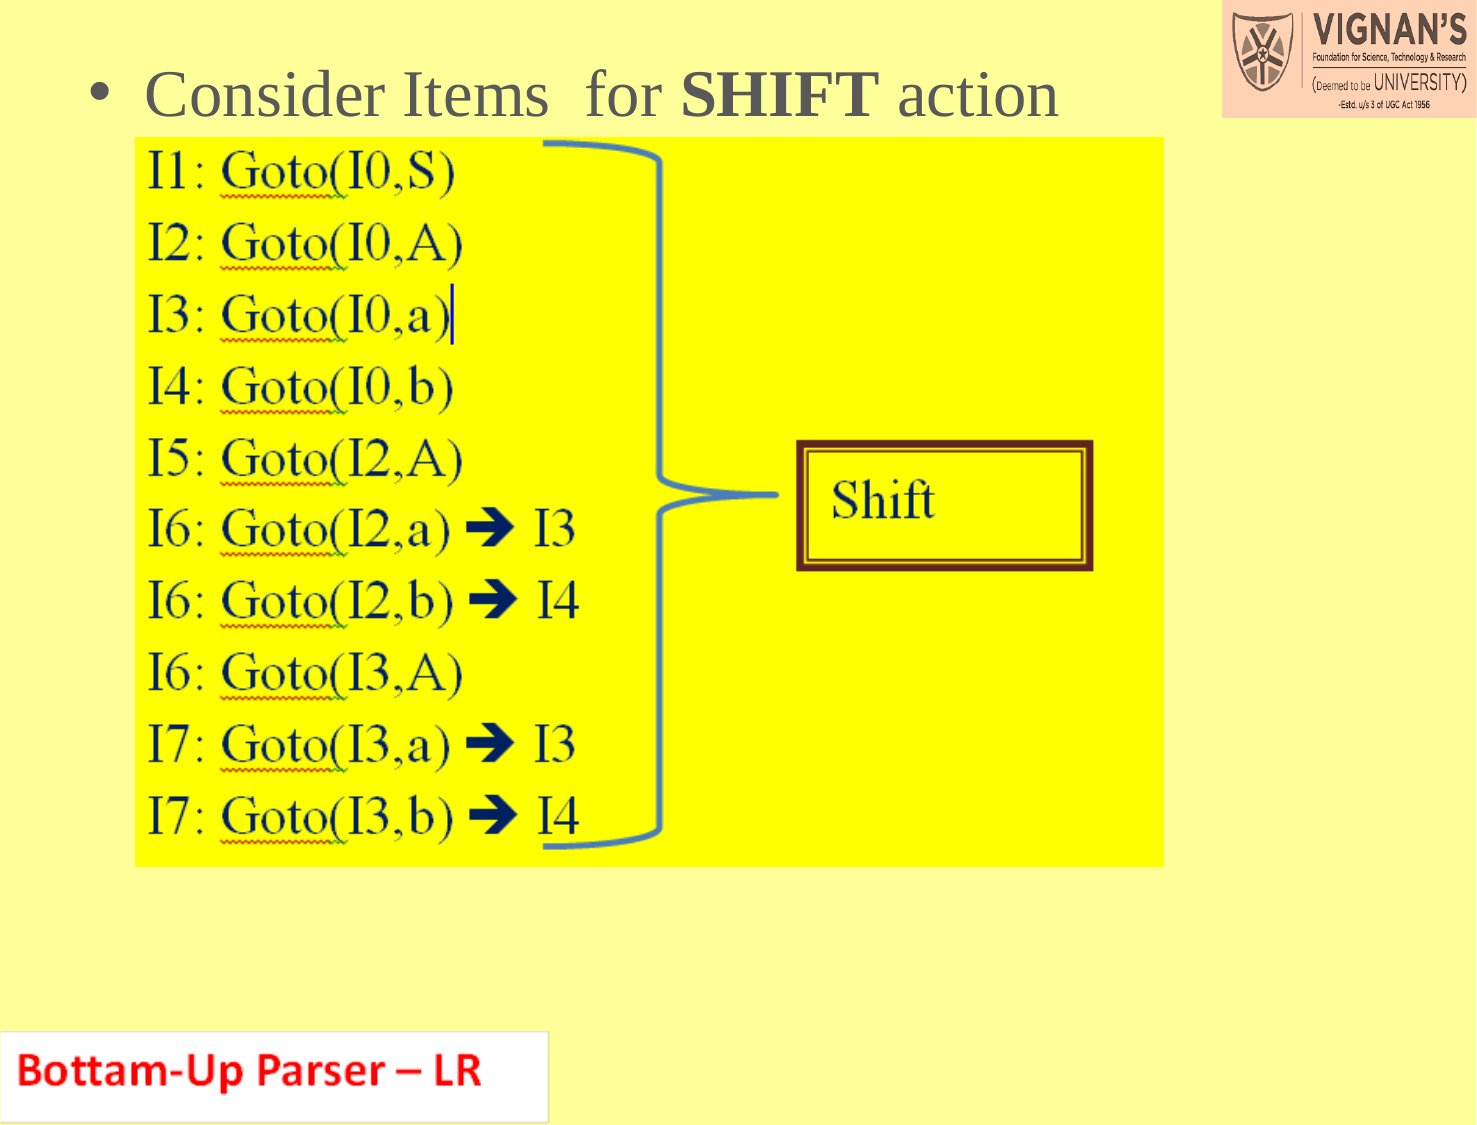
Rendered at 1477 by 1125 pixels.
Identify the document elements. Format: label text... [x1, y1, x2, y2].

picture [0, 1031, 550, 1125]
list Consider Items for SHIFT action [73, 42, 1403, 1005]
picture [135, 136, 1165, 868]
